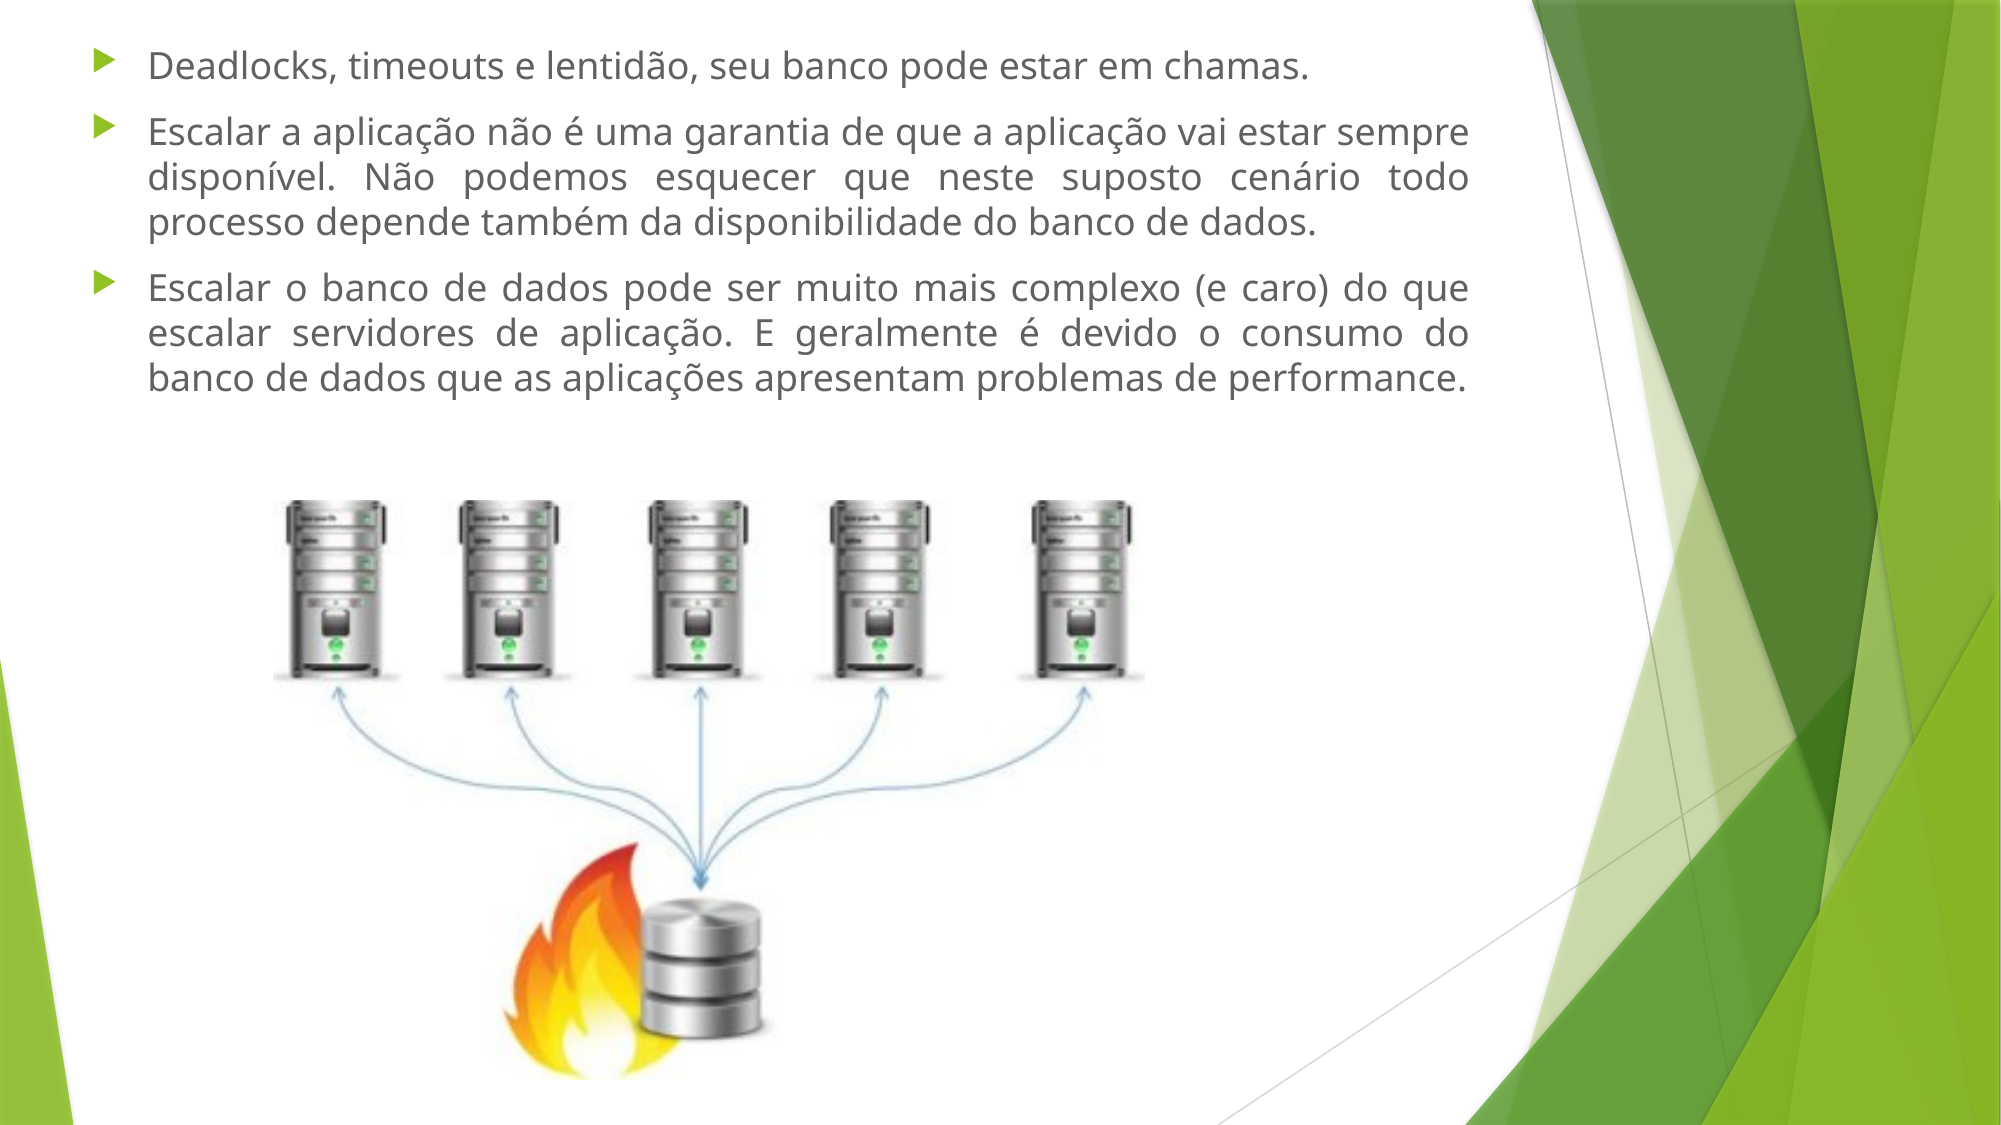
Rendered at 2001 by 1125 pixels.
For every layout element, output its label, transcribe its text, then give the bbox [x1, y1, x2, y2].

picture [272, 499, 1146, 1080]
list Deadlocks, timeouts e lentidão, seu banco pode estar em chamas. Escalar a aplicação não é uma garantia de que a aplicação vai estar sempre disponível. Não podemos esquecer que neste suposto cenário todo processo depende também da disponibilidade do banco de dados. Escalar o banco de dados pode ser muito mais complexo (e caro) do que escalar servidores de aplicação. E geralmente é devido o consumo do banco de dados que as aplicações apresentam problemas de performance. [76, 34, 1487, 429]
